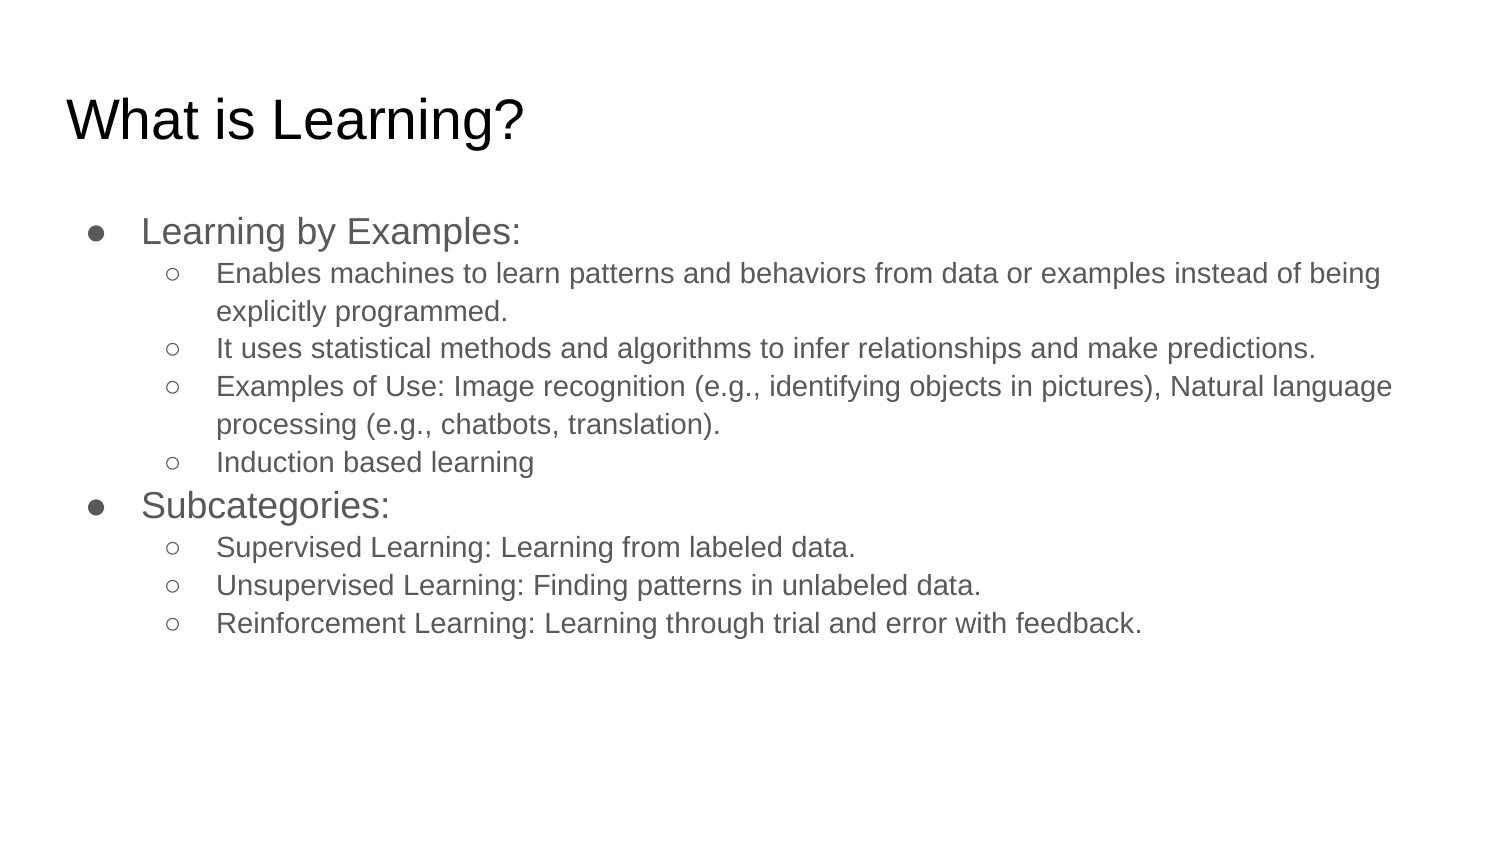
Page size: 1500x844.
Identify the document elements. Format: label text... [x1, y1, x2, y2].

title What is Learning? [51, 72, 1449, 167]
list Learning by Examples: Enables machines to learn patterns and behaviors from data or examples instead of being explicitly programmed. It uses statistical methods and algorithms to infer relationships and make predictions. Examples of Use: Image recognition (e.g., identifying objects in pictures), Natural language processing (e.g., chatbots, translation). Induction based learning Subcategories: Supervised Learning: Learning from labeled data. Unsupervised Learning: Finding patterns in unlabeled data. Reinforcement Learning: Learning through trial and error with feedback. [51, 189, 1449, 750]
